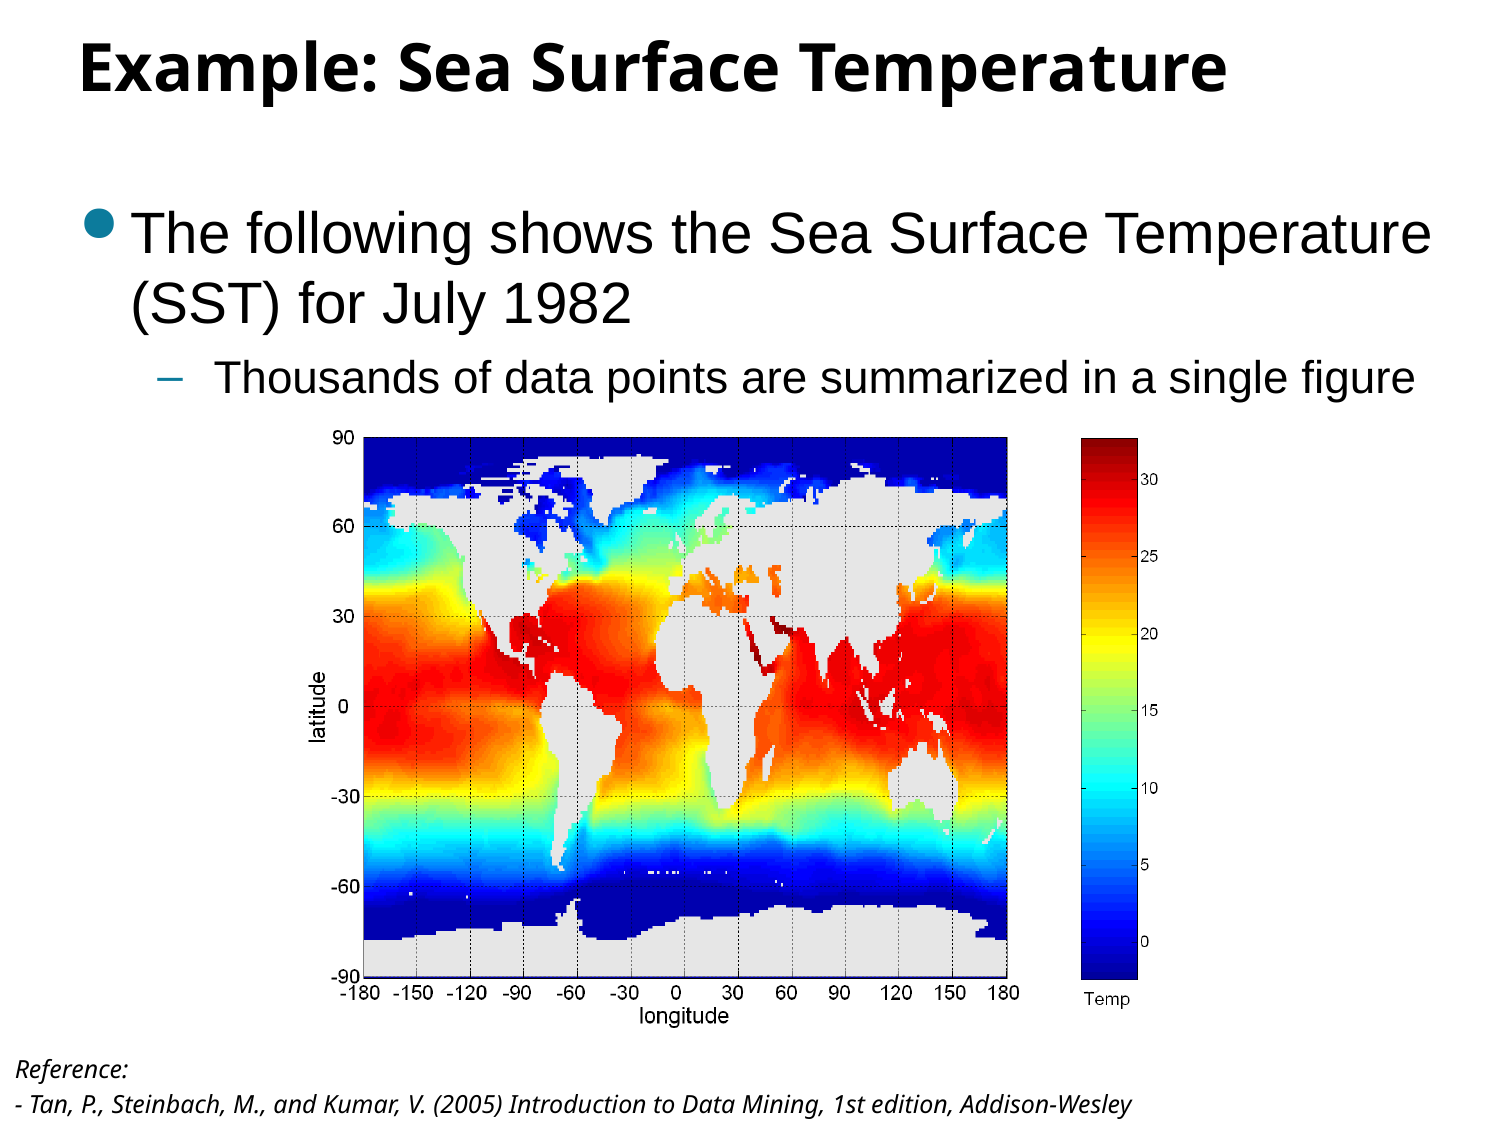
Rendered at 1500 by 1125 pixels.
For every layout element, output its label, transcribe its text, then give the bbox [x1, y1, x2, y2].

title Example: Sea Surface Temperature [62, 24, 1421, 113]
picture [237, 387, 1209, 1033]
list The following shows the Sea Surface Temperature (SST) for July 1982 Thousands of data points are summarized in a single figure [67, 187, 1450, 1038]
